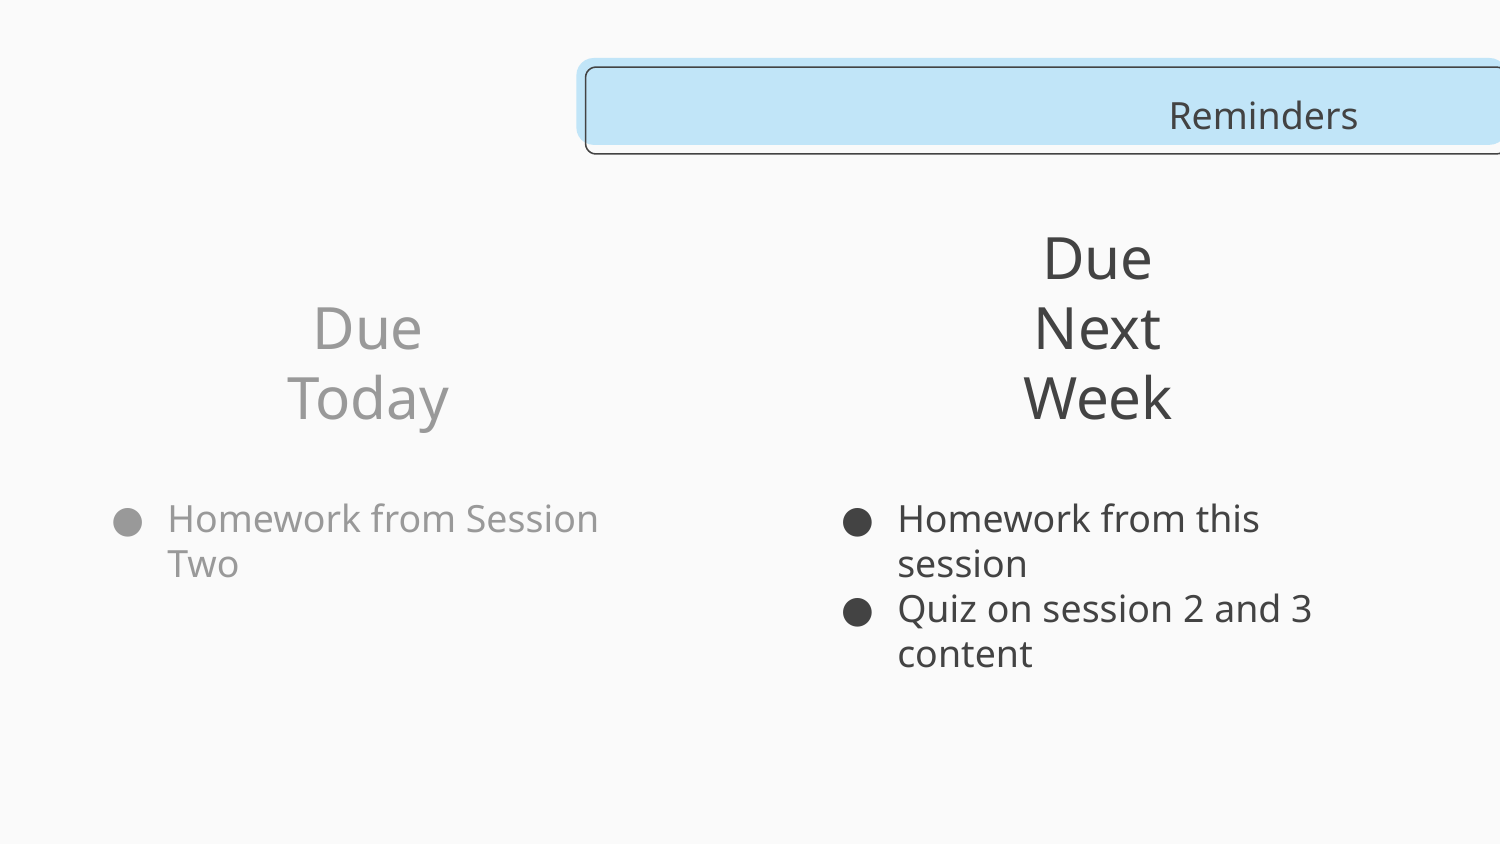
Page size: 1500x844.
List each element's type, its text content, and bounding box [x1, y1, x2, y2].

title Due Next Week [980, 316, 1216, 447]
title Reminders [849, 75, 1374, 154]
title Due Today [250, 316, 486, 447]
subtitle Homework from Session Two [77, 480, 659, 755]
subtitle Homework from this session Quiz on session 2 and 3 content [807, 480, 1389, 755]
